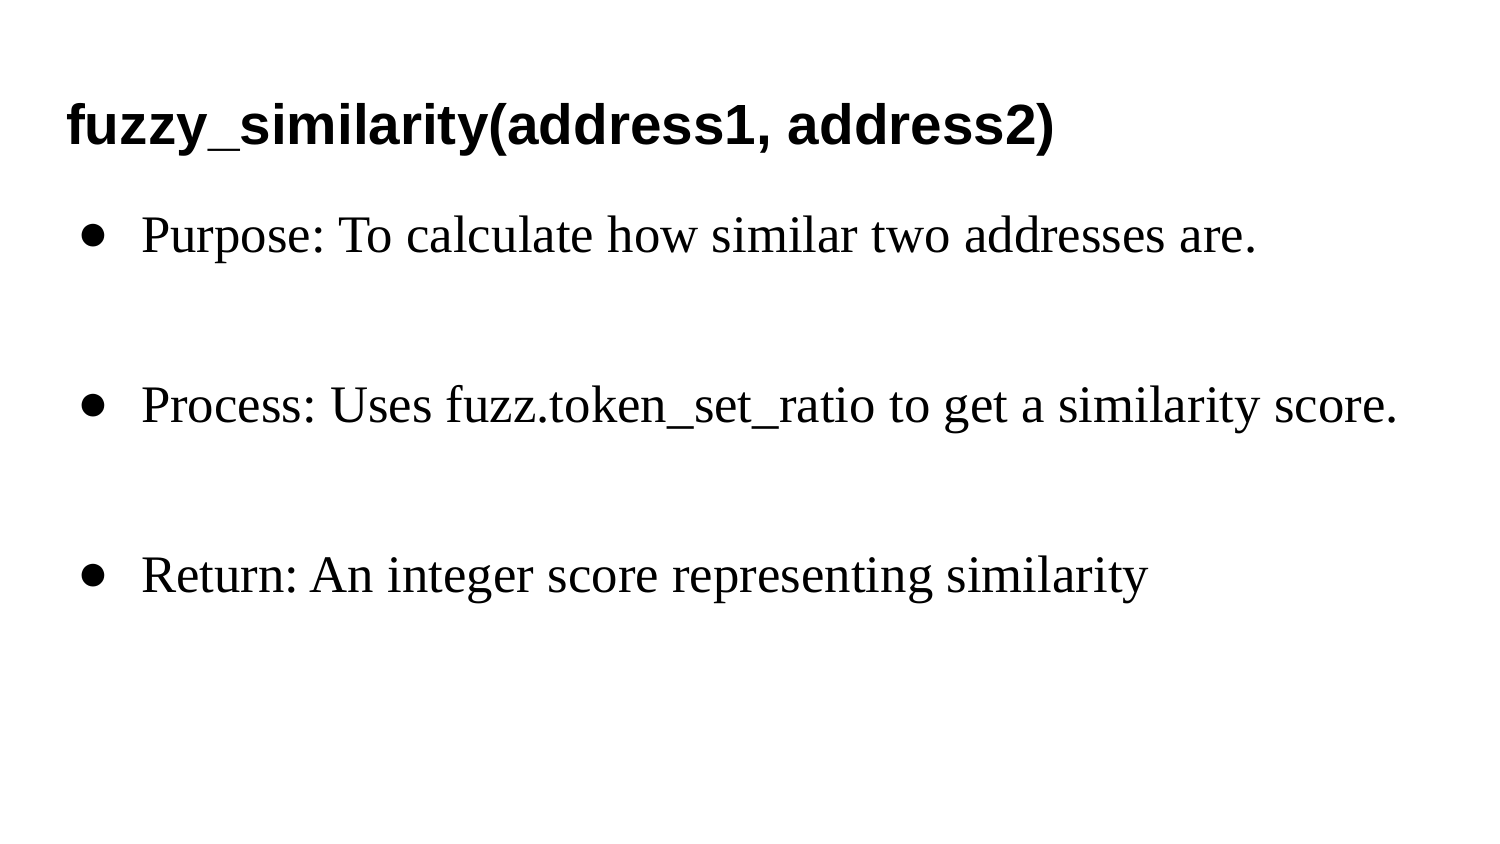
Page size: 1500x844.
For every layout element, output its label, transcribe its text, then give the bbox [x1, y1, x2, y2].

list Purpose: To calculate how similar two addresses are. Process: Uses fuzz.token_set_ratio to get a similarity score. Return: An integer score representing similarity [51, 189, 1449, 750]
title fuzzy_similarity(address1, address2) [51, 72, 1449, 167]
